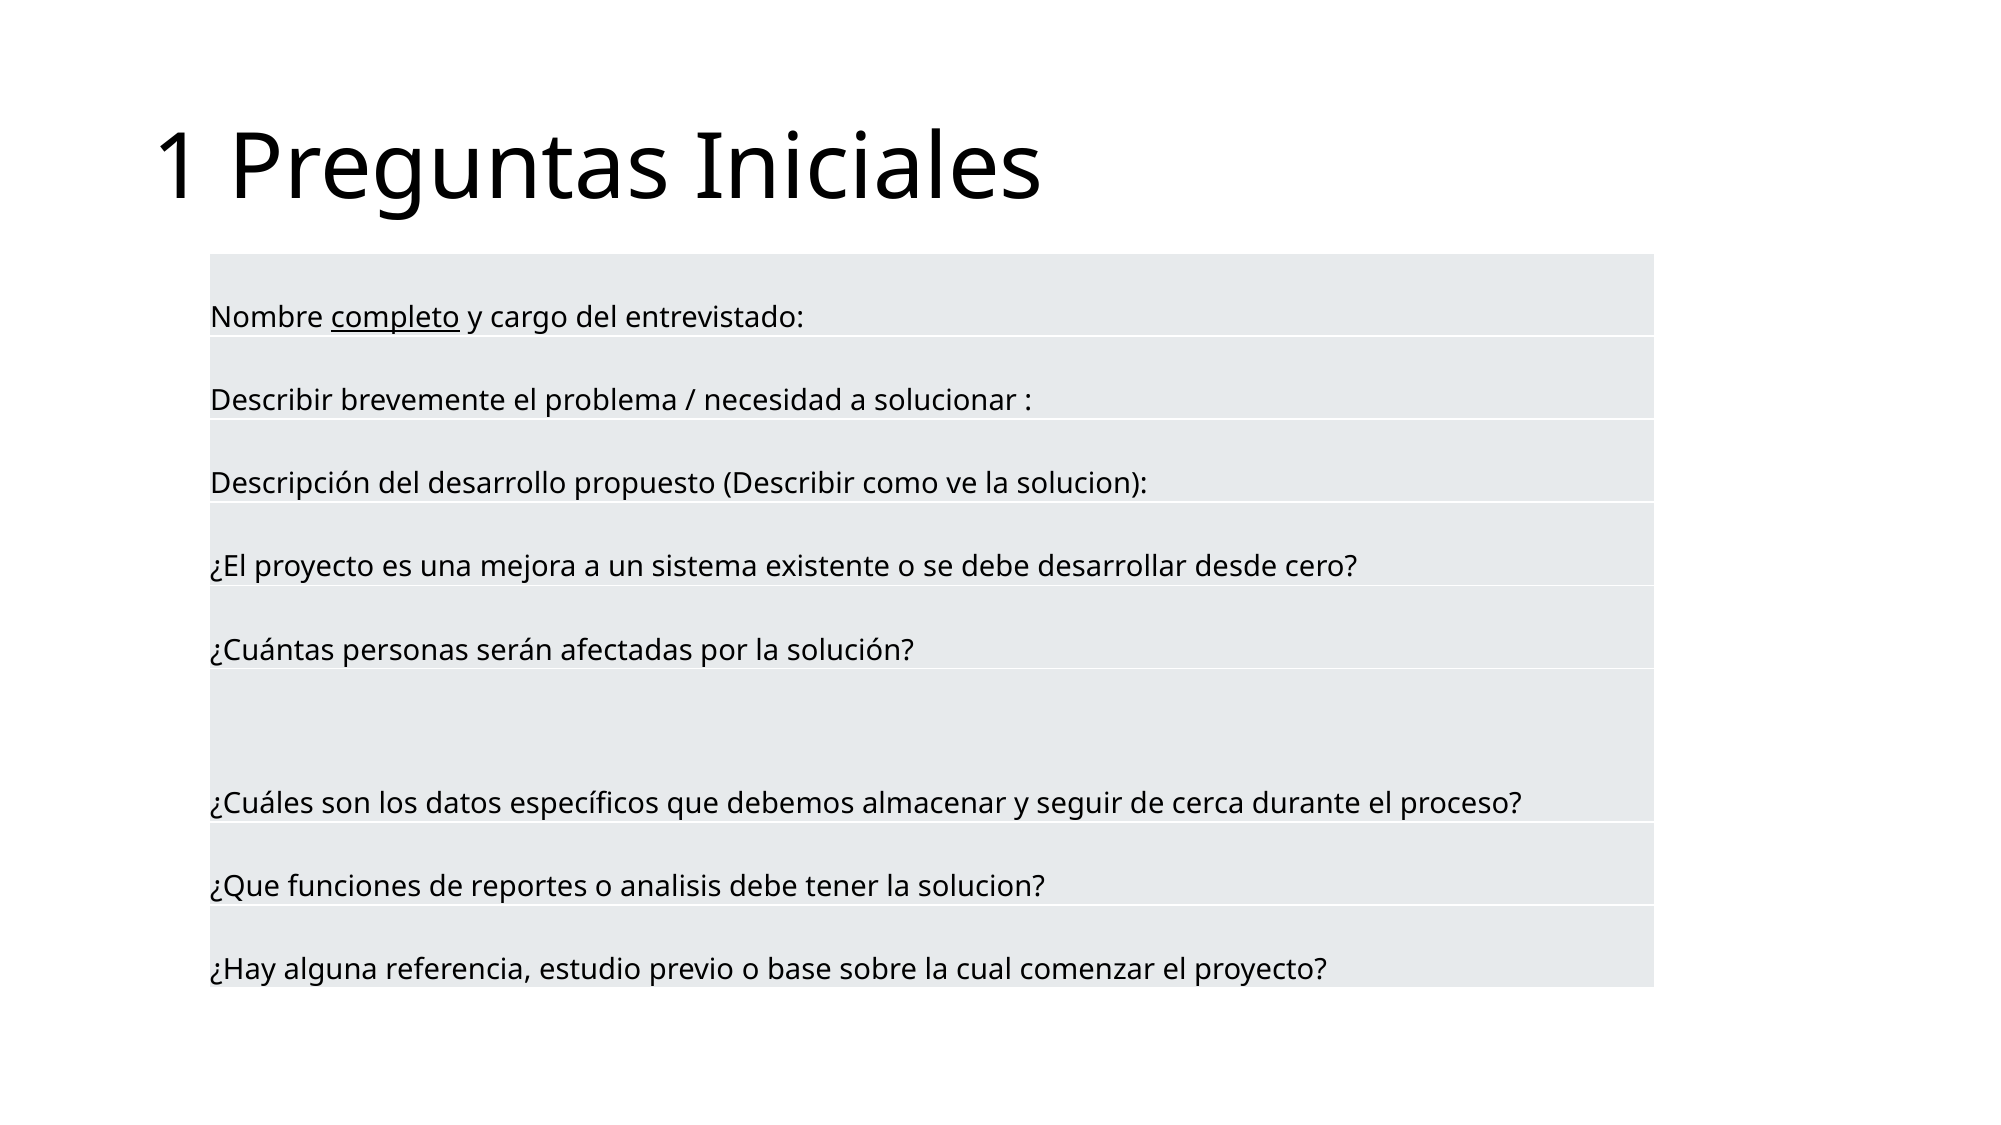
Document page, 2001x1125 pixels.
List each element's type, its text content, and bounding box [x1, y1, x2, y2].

title 1 Preguntas Iniciales [137, 59, 1863, 278]
table_cell ¿Cuántas personas serán afectadas por la solución? [210, 586, 1654, 668]
table_cell ¿Cuáles son los datos específicos que debemos almacenar y seguir de cerca durante el proceso? [210, 669, 1654, 821]
table_header Nombre completo y cargo del entrevistado: [210, 254, 1654, 335]
table_cell ¿El proyecto es una mejora a un sistema existente o se debe desarrollar desde cero? [210, 503, 1654, 585]
table_cell ¿Hay alguna referencia, estudio previo o base sobre la cual comenzar el proyecto? [210, 906, 1654, 987]
table_cell ¿Que funciones de reportes o analisis debe tener la solucion? [210, 823, 1654, 904]
table_cell Describir brevemente el problema / necesidad a solucionar : [210, 337, 1654, 418]
table_cell Descripción del desarrollo propuesto (Describir como ve la solucion): [210, 420, 1654, 501]
